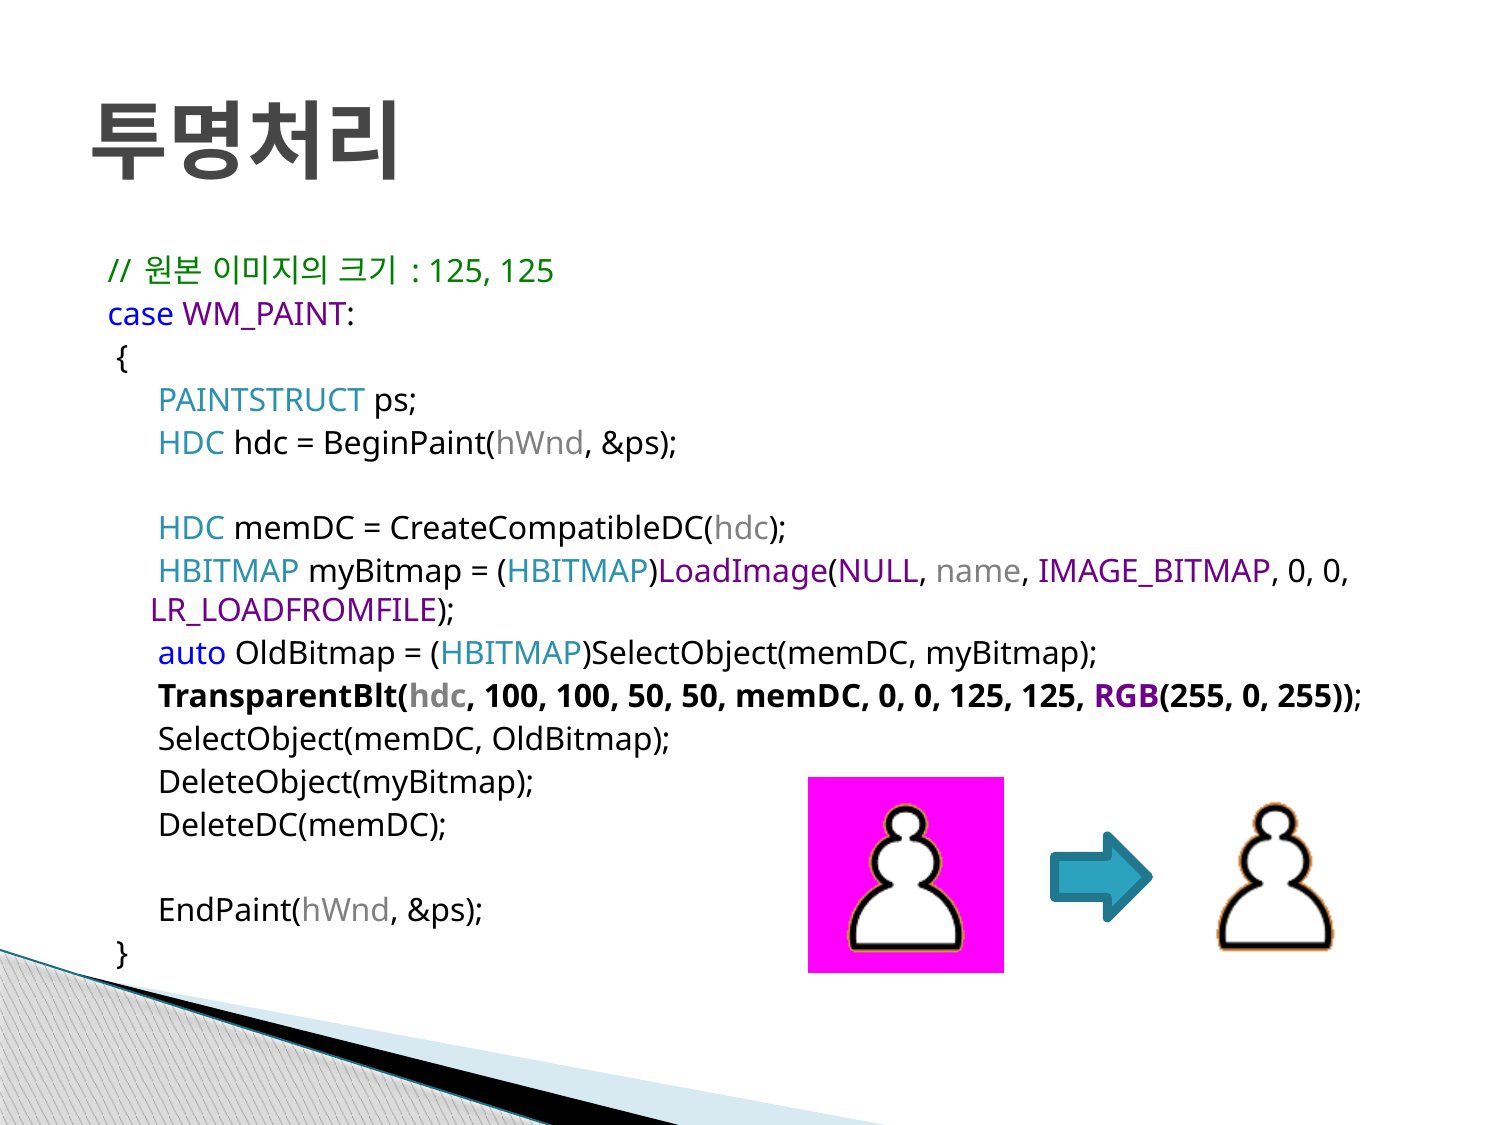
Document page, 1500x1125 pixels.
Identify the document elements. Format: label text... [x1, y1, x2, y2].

list // 원본 이미지의 크기 : 125, 125 case WM_PAINT: { PAINTSTRUCT ps; HDC hdc = BeginPaint(hWnd, &ps); HDC memDC = CreateCompatibleDC(hdc); HBITMAP myBitmap = (HBITMAP)LoadImage(NULL, name, IMAGE_BITMAP, 0, 0, LR_LOADFROMFILE); auto OldBitmap = (HBITMAP)SelectObject(memDC, myBitmap); TransparentBlt(hdc, 100, 100, 50, 50, memDC, 0, 0, 125, 125, RGB(255, 0, 255)); SelectObject(memDC, OldBitmap); DeleteObject(myBitmap); DeleteDC(memDC); EndPaint(hWnd, &ps); } [75, 243, 1425, 986]
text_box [808, 777, 1372, 973]
title 투명처리 [75, 45, 1425, 233]
